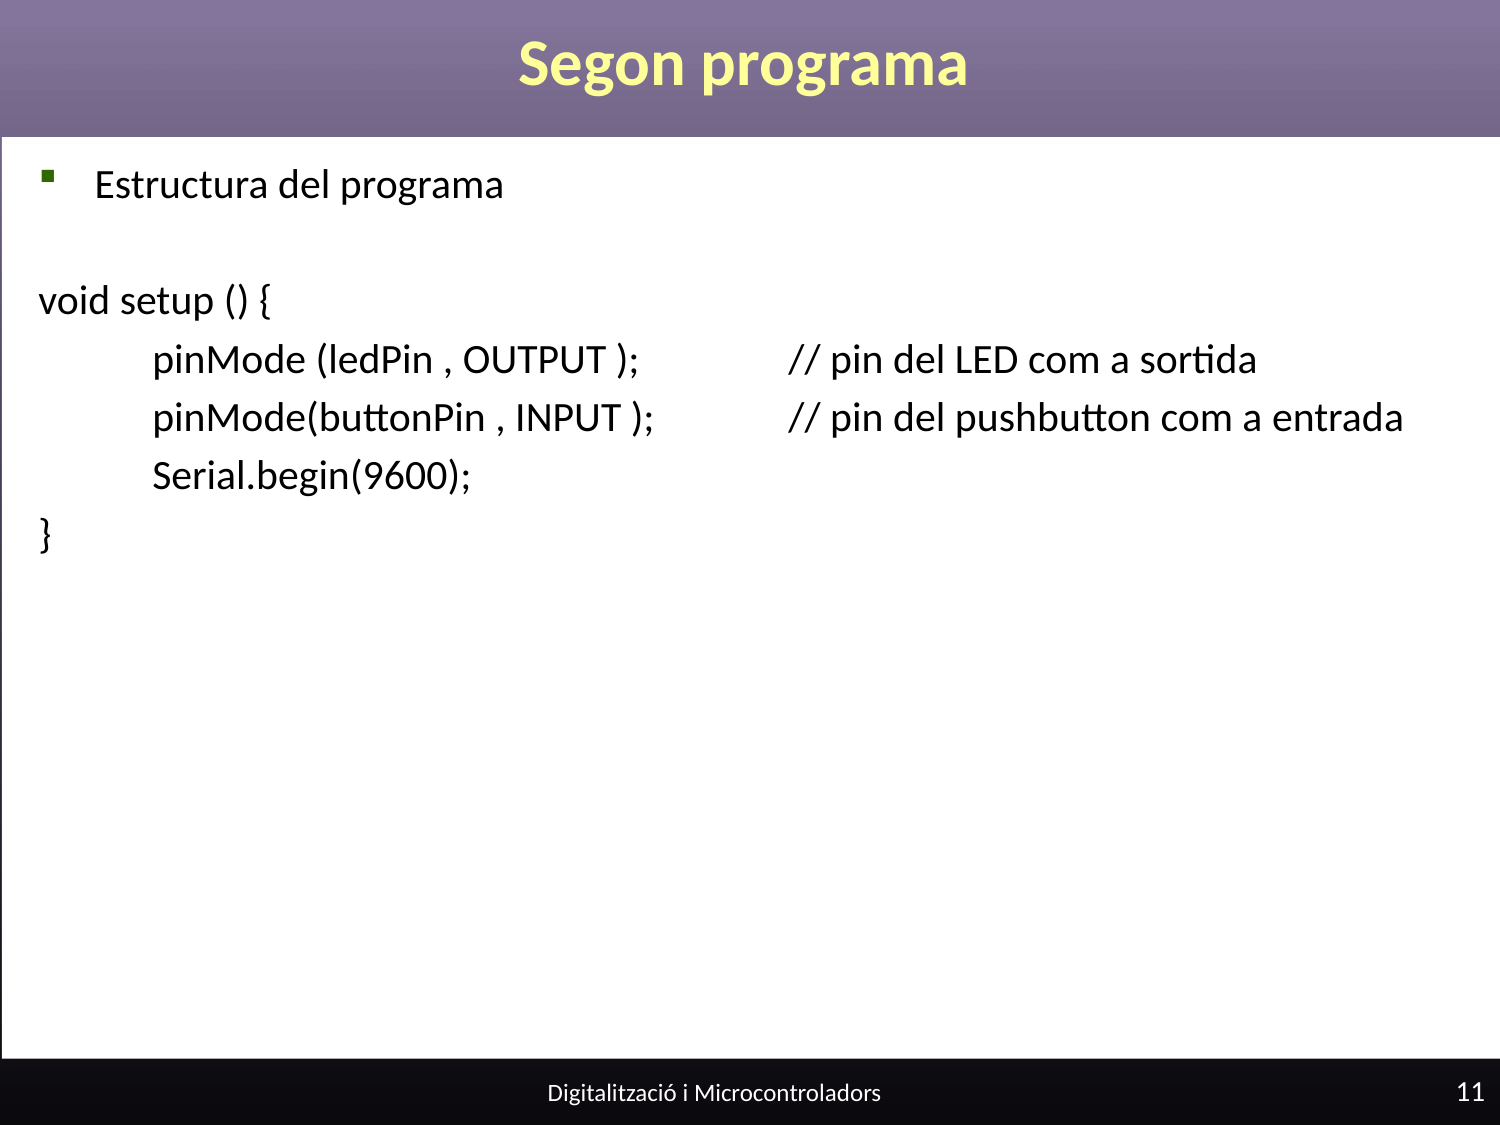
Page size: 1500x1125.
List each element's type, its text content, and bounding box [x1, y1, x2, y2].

slide_number 11 [1149, 1065, 1500, 1125]
title Segon programa [17, 11, 1471, 126]
list Estructura del programa void setup () { pinMode (ledPin , OUTPUT ); // pin del LED com a sortida pinMode(buttonPin , INPUT ); // pin del pushbutton com a entrada Serial.begin(9600); } [23, 149, 1477, 1035]
